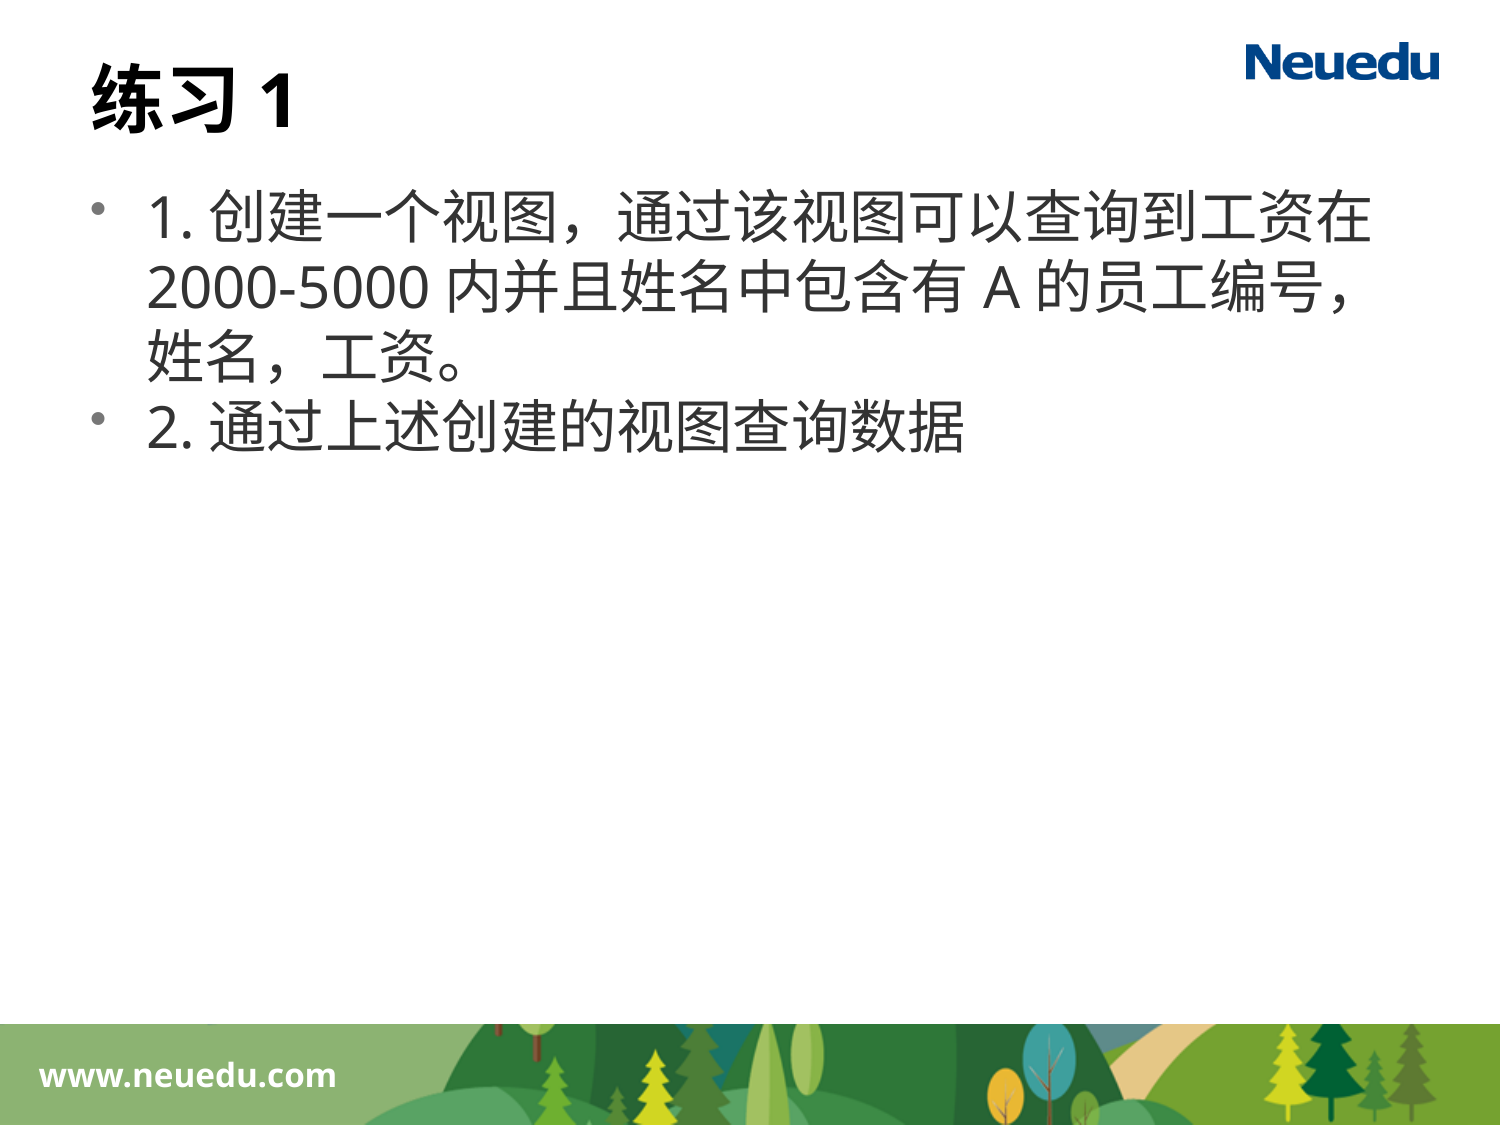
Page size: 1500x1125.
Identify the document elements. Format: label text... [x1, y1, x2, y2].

list 1.创建一个视图，通过该视图可以查询到工资在2000-5000内并且姓名中包含有A的员工编号，姓名，工资。 2.通过上述创建的视图查询数据 [75, 172, 1412, 988]
picture [0, 1024, 1500, 1125]
title 练习1 [75, 45, 1425, 150]
picture [1246, 42, 1439, 80]
